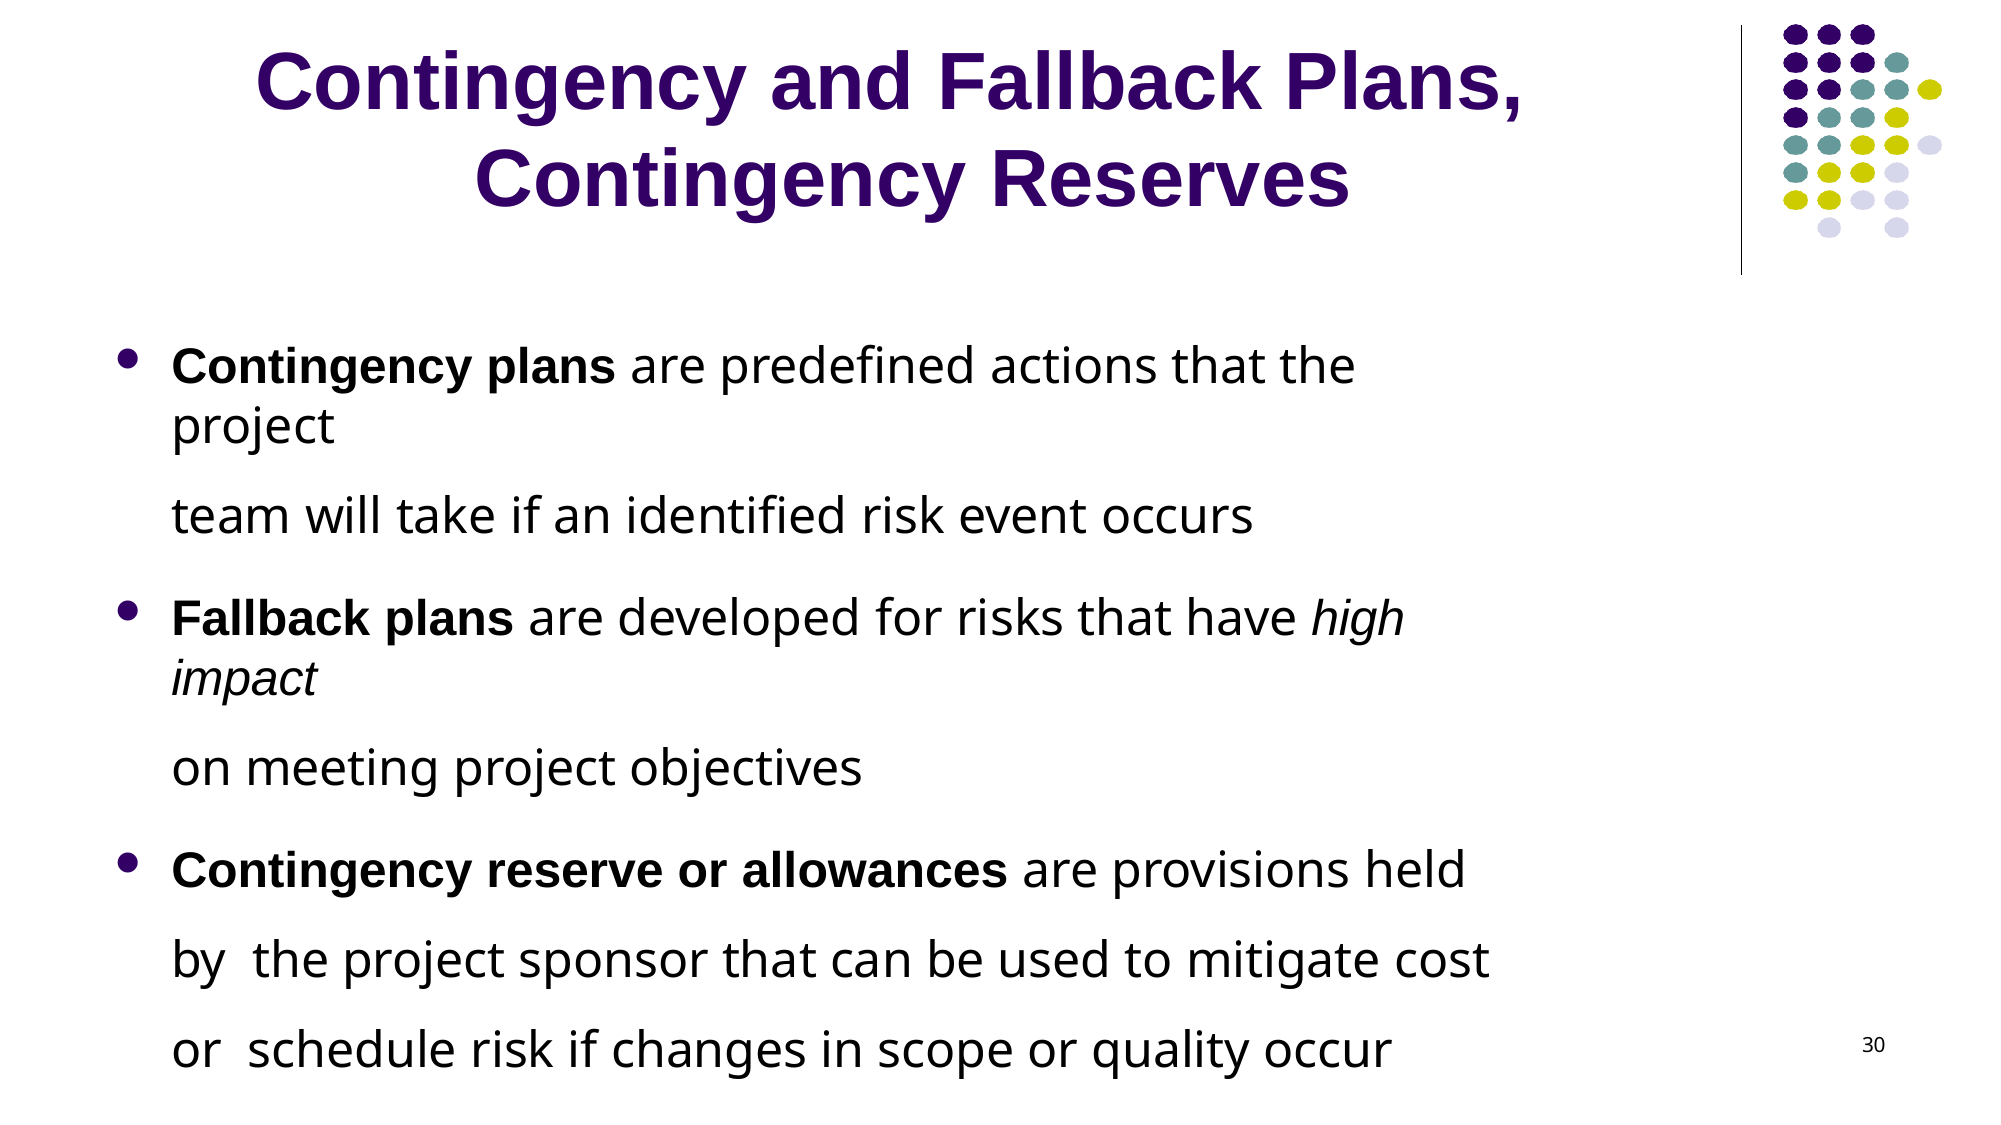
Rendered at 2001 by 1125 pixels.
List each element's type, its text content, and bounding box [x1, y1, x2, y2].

picture [1850, 107, 1875, 128]
picture [1817, 190, 1841, 210]
picture [1884, 107, 1909, 128]
picture [1817, 135, 1841, 155]
text_box Contingency plans are predefined actions that the project team will take if an identified risk event occurs Fallback plans are developed for risks that have high impact on meeting project objectives Contingency reserve or allowances are provisions held by the project sponsor that can be used to mitigate cost or schedule risk if changes in scope or quality occur [112, 301, 1527, 1078]
picture [1884, 79, 1909, 100]
picture [1850, 190, 1875, 210]
picture [1783, 52, 1808, 73]
picture [1817, 162, 1841, 183]
picture [1783, 24, 1808, 45]
picture [1850, 135, 1875, 155]
picture [1884, 217, 1909, 238]
picture [1783, 79, 1808, 100]
picture [1817, 107, 1841, 128]
picture [1817, 24, 1841, 45]
picture [1817, 79, 1841, 100]
picture [1783, 162, 1808, 183]
picture [1884, 190, 1909, 210]
picture [1917, 79, 1942, 100]
picture [1817, 217, 1841, 238]
picture [1850, 24, 1875, 45]
picture [1850, 162, 1875, 183]
picture [1917, 135, 1942, 155]
picture [1783, 190, 1808, 210]
picture [1783, 135, 1808, 155]
picture [1850, 79, 1875, 100]
picture [1850, 52, 1875, 73]
picture [1884, 162, 1909, 183]
picture [1783, 107, 1808, 128]
picture [1817, 52, 1841, 73]
slide_number 30 [1855, 1032, 1892, 1125]
picture [1884, 52, 1909, 73]
picture [1884, 135, 1909, 155]
title Contingency and Fallback Plans, Contingency Reserves [253, 25, 1528, 223]
